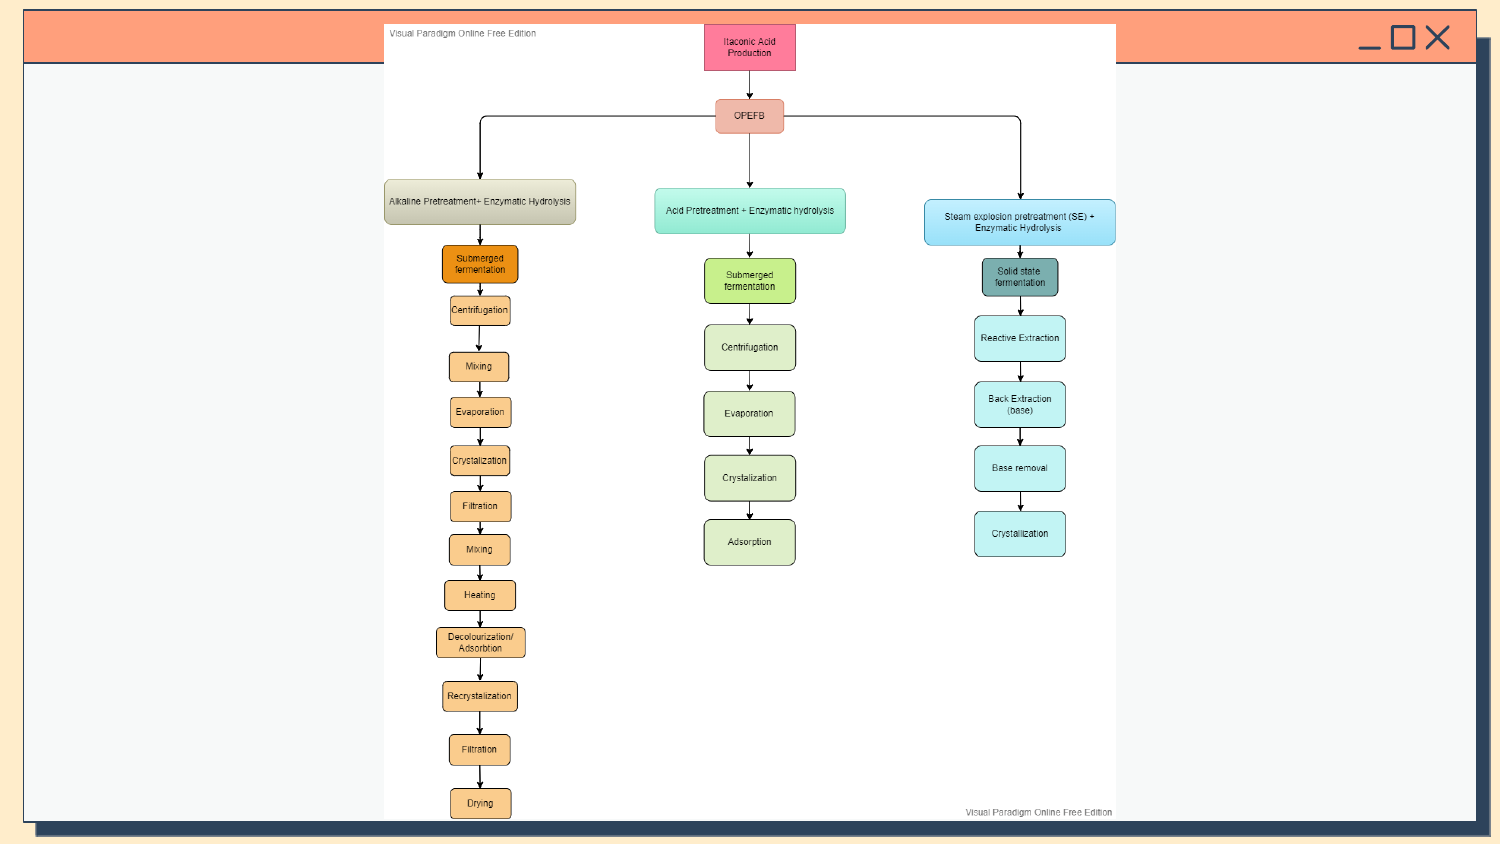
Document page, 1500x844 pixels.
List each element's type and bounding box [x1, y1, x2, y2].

picture [383, 24, 1116, 819]
